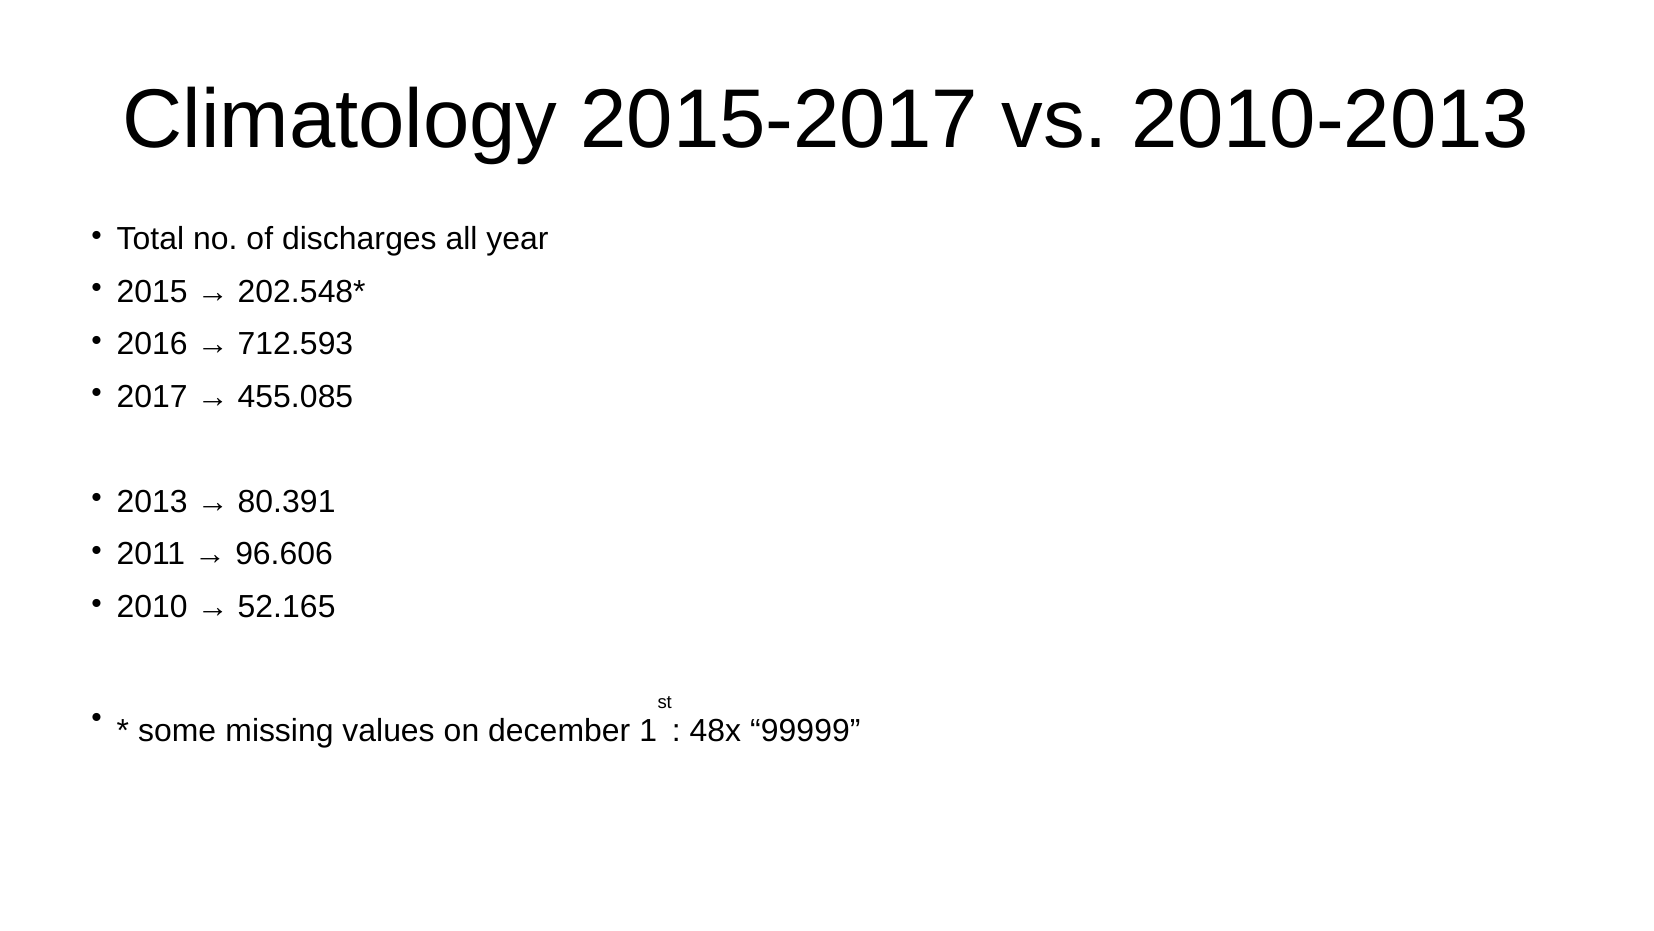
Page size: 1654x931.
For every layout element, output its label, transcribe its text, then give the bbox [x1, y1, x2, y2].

text_box Total no. of discharges all year 2015 → 202.548* 2016 → 712.593 2017 → 455.085 2013 → 80.391 2011 → 96.606 2010 → 52.165 * some missing values on december 1st: 48x “99999” [82, 217, 1571, 757]
text_box Climatology 2015-2017 vs. 2010-2013 [82, 37, 1571, 192]
